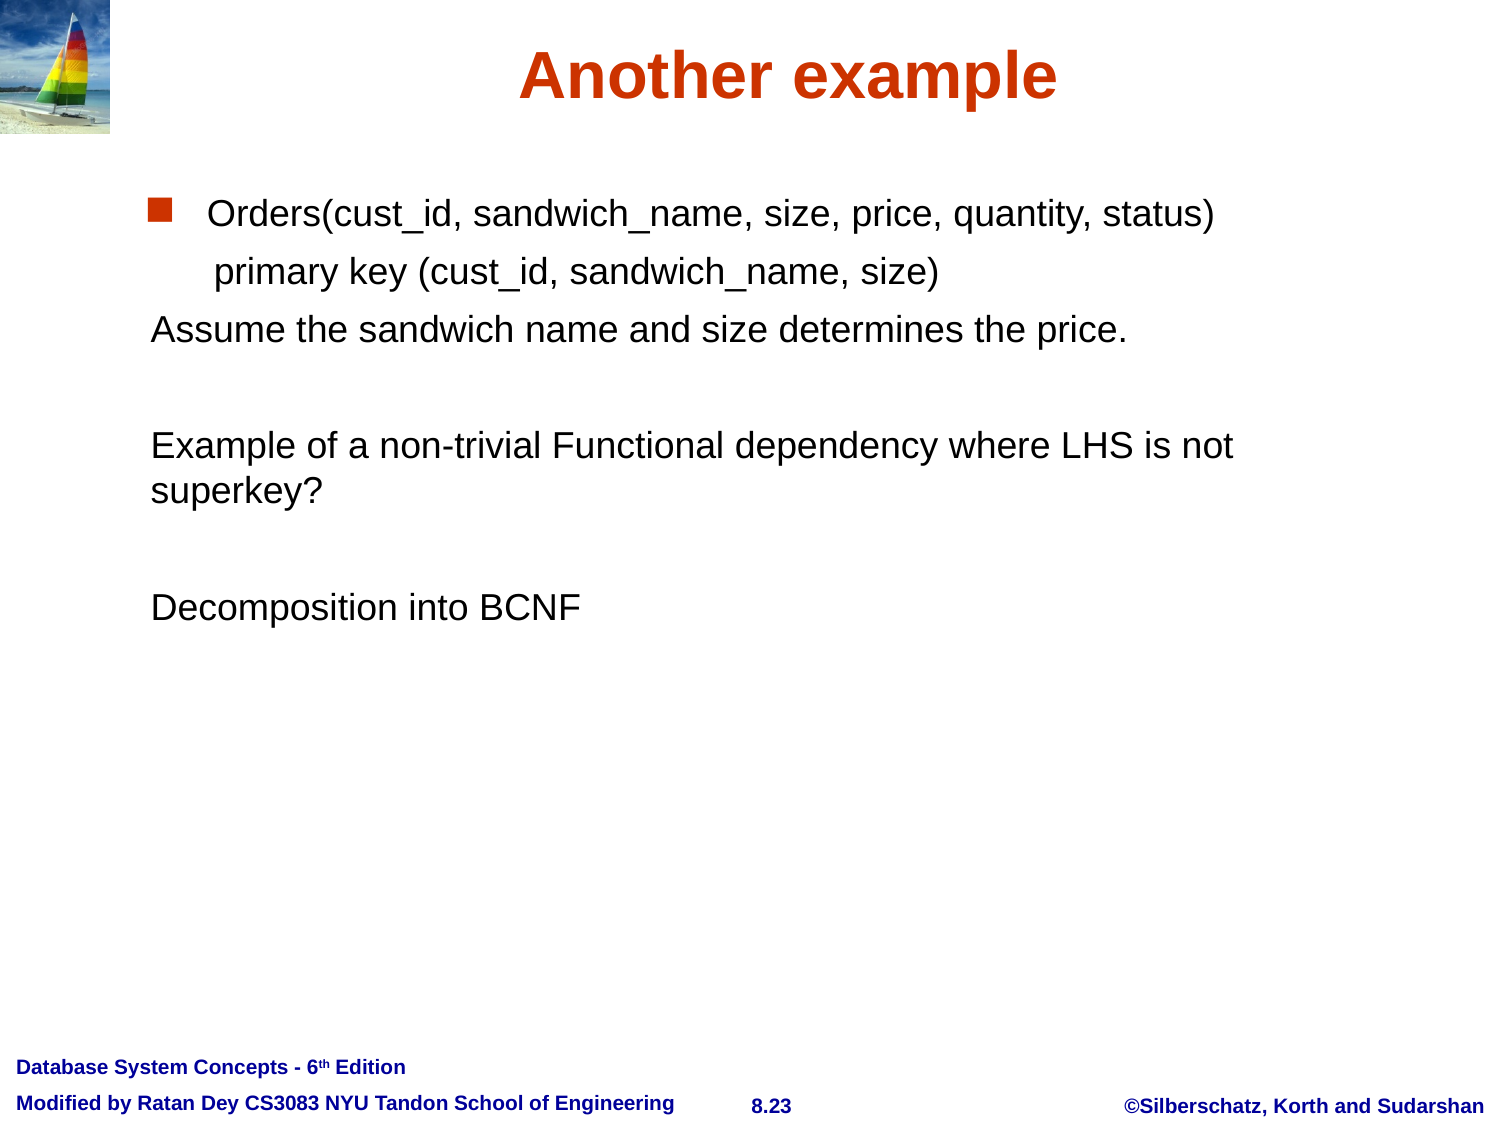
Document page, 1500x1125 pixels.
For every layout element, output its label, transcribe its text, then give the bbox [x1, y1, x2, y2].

title Another example [125, 18, 1452, 120]
picture [0, 0, 110, 134]
list Orders(cust_id, sandwich_name, size, price, quantity, status) primary key (cust_id, sandwich_name, size) Assume the sandwich name and size determines the price. Example of a non-trivial Functional dependency where LHS is not superkey? Decomposition into BCNF [135, 181, 1393, 987]
